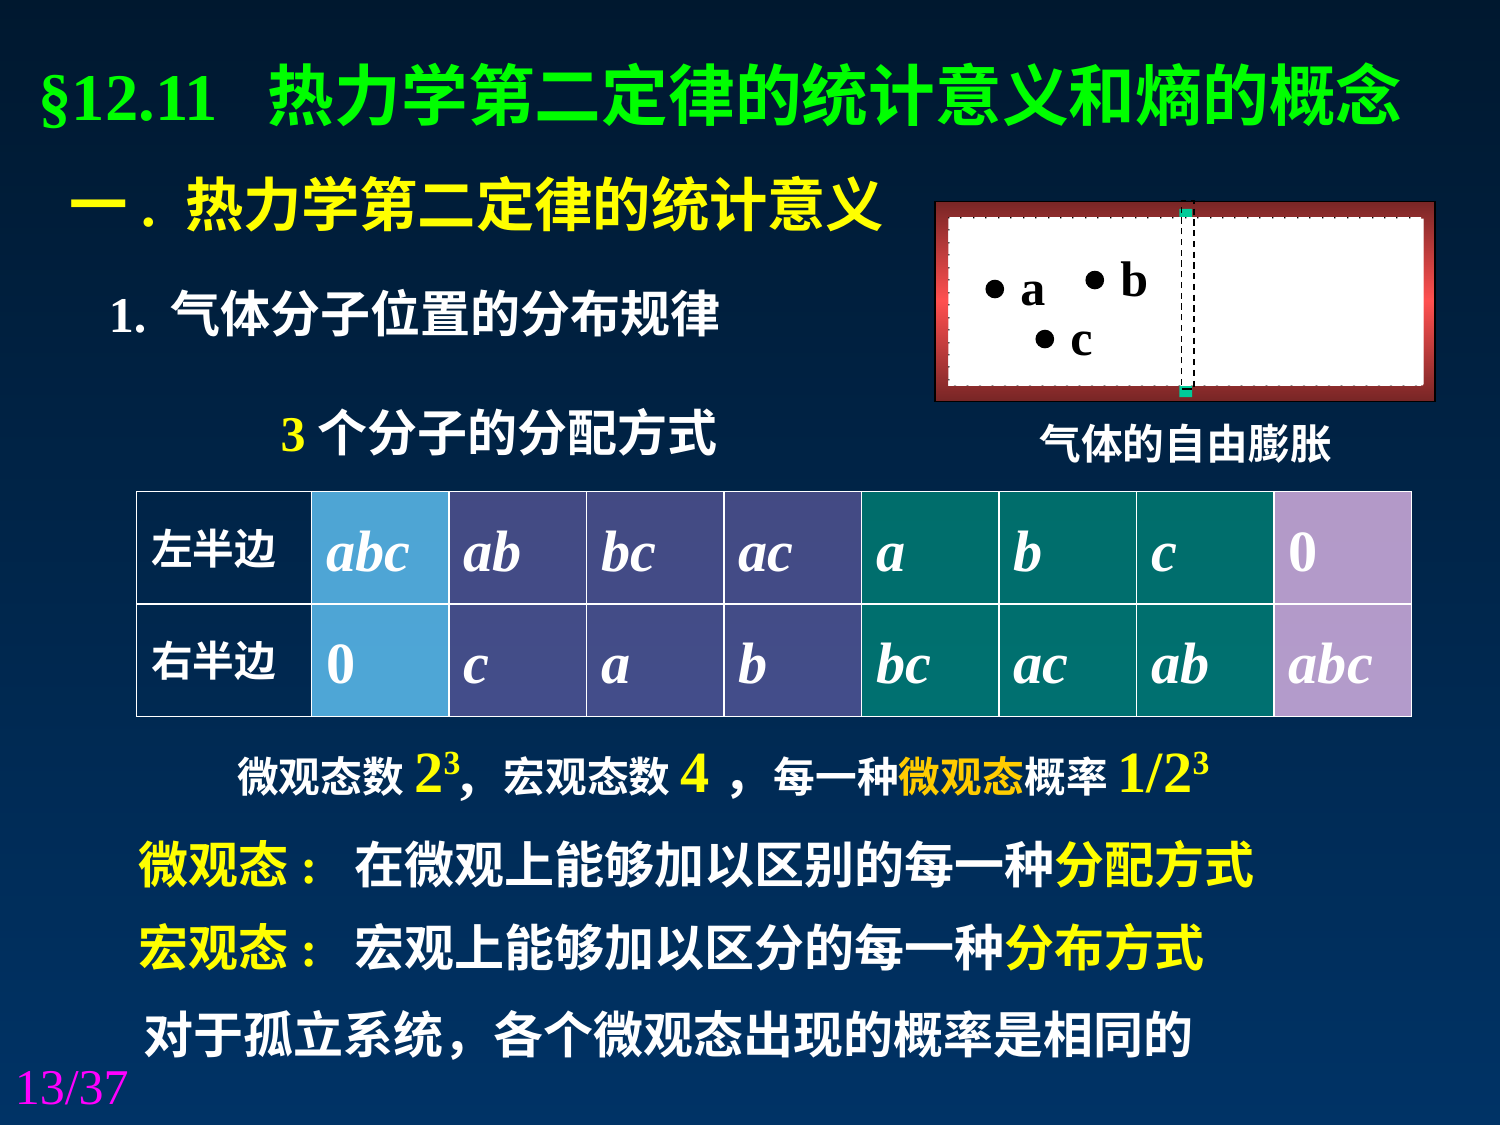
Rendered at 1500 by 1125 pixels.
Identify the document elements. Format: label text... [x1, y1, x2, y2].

text_box 3个分子的分配方式 [265, 393, 810, 469]
text_box abc [311, 491, 446, 603]
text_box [1080, 239, 1164, 315]
text_box [950, 219, 1181, 386]
text_box 宏观态: 宏观上能够加以区分的每一种分布方式 [123, 909, 1400, 985]
text_box [1181, 200, 1195, 390]
text_box 13/37 [0, 1046, 350, 1125]
text_box 左半边 [136, 491, 311, 603]
text_box 1. 气体分子位置的分布规律 [94, 274, 891, 350]
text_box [1030, 298, 1108, 374]
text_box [448, 491, 859, 603]
text_box 气体的自由膨胀 [1024, 410, 1347, 475]
text_box 一. 热力学第二定律的统计意义 [54, 160, 950, 246]
text_box 0 [311, 603, 443, 717]
text_box [935, 201, 1436, 402]
text_box [1179, 386, 1193, 398]
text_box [861, 603, 1275, 717]
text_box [980, 248, 1061, 324]
text_box §12.11 热力学第二定律的统计意义和熵的概念 [23, 46, 1477, 142]
text_box 0 [1277, 491, 1412, 603]
text_box abc [1279, 603, 1412, 717]
text_box [1195, 219, 1424, 386]
text_box 微观态: 在微观上能够加以区别的每一种分配方式 [123, 826, 1454, 902]
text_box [861, 491, 1275, 603]
text_box 对于孤立系统，各个微观态出现的概率是相同的 [128, 996, 1400, 1071]
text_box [448, 603, 856, 717]
text_box 右半边 [136, 603, 311, 717]
text_box 微观态数23, 宏观态数4，每一种微观态概率1/23 [222, 726, 1305, 812]
